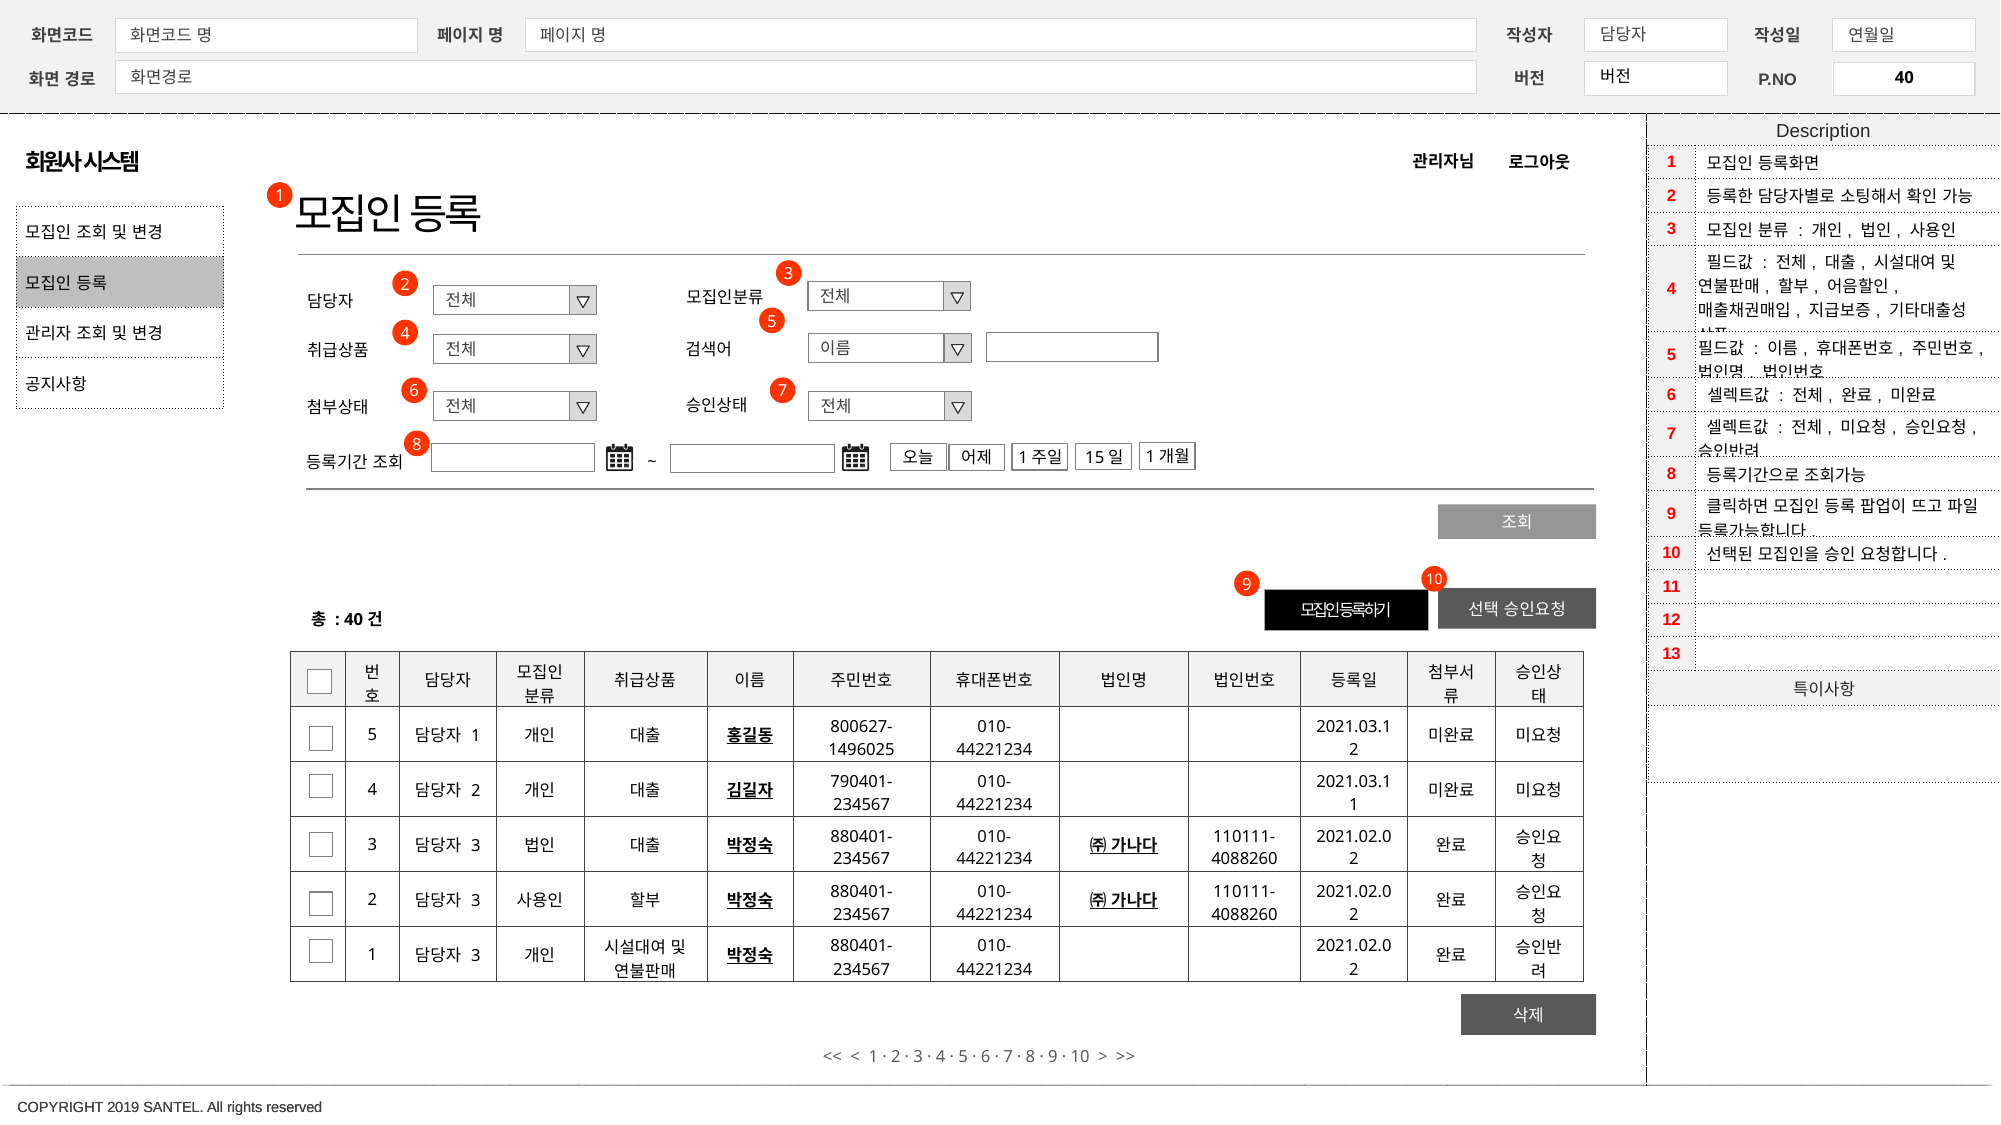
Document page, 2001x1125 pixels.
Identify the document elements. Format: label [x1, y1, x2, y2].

table_cell [794, 817, 930, 871]
table_cell [1060, 927, 1188, 981]
table_cell [1408, 762, 1495, 816]
table_cell [1060, 872, 1188, 926]
table_header [1496, 652, 1583, 706]
table_cell [585, 707, 707, 761]
text_box [432, 389, 599, 423]
table_header [1301, 652, 1407, 706]
table_cell [291, 762, 345, 816]
text_box [1459, 992, 1598, 1037]
text_box [307, 890, 335, 918]
text_box [1398, 143, 1603, 179]
table_cell [1496, 817, 1583, 871]
table_cell [346, 762, 399, 816]
table_cell [400, 927, 496, 981]
table_cell [931, 762, 1059, 816]
text_box [291, 431, 597, 479]
text_box [306, 668, 333, 695]
table_cell [1060, 762, 1188, 816]
text_box [1235, 571, 1259, 596]
table_header [794, 652, 930, 706]
text_box [806, 331, 973, 365]
text_box [671, 378, 795, 423]
picture [604, 443, 635, 474]
table_header [931, 652, 1059, 706]
table_cell [1189, 707, 1300, 761]
table_cell [400, 872, 496, 926]
text_box [638, 443, 663, 479]
table_cell [291, 927, 345, 981]
table_cell [400, 817, 496, 871]
table_header [291, 652, 345, 706]
table_cell [931, 707, 1059, 761]
table_header [1408, 652, 1495, 706]
table_header [1189, 652, 1300, 706]
text_box [806, 279, 973, 313]
table_cell [1189, 817, 1300, 871]
table_cell [291, 707, 345, 761]
table_cell [708, 707, 793, 761]
table_header [1060, 652, 1188, 706]
text_box [267, 179, 646, 245]
text_box [1436, 502, 1598, 541]
table_cell [400, 762, 496, 816]
table_cell [497, 872, 584, 926]
table_cell [794, 762, 930, 816]
text_box [307, 724, 335, 752]
table_cell [931, 872, 1059, 926]
table_cell [1408, 707, 1495, 761]
table_cell [931, 817, 1059, 871]
table_header [400, 652, 496, 706]
text_box [808, 1033, 1155, 1073]
text_box [985, 330, 1160, 364]
table_cell [1060, 817, 1188, 871]
text_box [307, 772, 335, 800]
table_header [585, 652, 707, 706]
text_box [1262, 562, 1598, 632]
table_cell [1496, 762, 1583, 816]
table_cell [794, 927, 930, 981]
table_cell [400, 707, 496, 761]
text_box [670, 261, 801, 366]
text_box [292, 378, 426, 424]
text_box [292, 271, 417, 319]
table_cell [1189, 762, 1300, 816]
text_box [432, 283, 599, 317]
table_cell [497, 707, 584, 761]
text_box [307, 937, 335, 965]
text_box [807, 389, 974, 423]
table_cell [585, 872, 707, 926]
table_cell [1301, 927, 1407, 981]
table_cell [346, 872, 399, 926]
table_cell [585, 762, 707, 816]
table_cell [794, 707, 930, 761]
table_cell [1648, 179, 2000, 782]
table_cell [291, 872, 345, 926]
picture [840, 443, 871, 474]
table_cell [708, 872, 793, 926]
table_cell [708, 927, 793, 981]
table_cell [346, 927, 399, 981]
table_cell [1060, 707, 1188, 761]
table_cell [1189, 927, 1300, 981]
table_header [16, 207, 224, 257]
table_cell [1301, 762, 1407, 816]
table_cell [1496, 927, 1583, 981]
text_box [669, 442, 837, 474]
text_box [296, 601, 451, 637]
table_cell [1301, 872, 1407, 926]
text_box [292, 320, 417, 368]
table_cell [1408, 927, 1495, 981]
table_cell [346, 707, 399, 761]
table_cell [497, 927, 584, 981]
table_cell [708, 817, 793, 871]
table_cell [1408, 872, 1495, 926]
table_header [1648, 145, 2000, 179]
table_cell [497, 817, 584, 871]
text_box [307, 830, 335, 858]
table_cell [291, 817, 345, 871]
table_header [497, 652, 584, 706]
table_cell [585, 817, 707, 871]
table_cell [497, 762, 584, 816]
table_cell [1301, 817, 1407, 871]
text_box [883, 438, 1206, 475]
table_cell [16, 257, 224, 408]
table_cell [346, 817, 399, 871]
table_cell [585, 927, 707, 981]
table_header [708, 652, 793, 706]
table_cell [1496, 872, 1583, 926]
table_cell [931, 927, 1059, 981]
table_header [346, 652, 399, 706]
table_cell [794, 872, 930, 926]
table_cell [1301, 707, 1407, 761]
table_cell [1189, 872, 1300, 926]
table_cell [1496, 707, 1583, 761]
text_box [10, 140, 218, 183]
table_cell [1408, 817, 1495, 871]
table_cell [708, 762, 793, 816]
text_box [432, 332, 599, 366]
